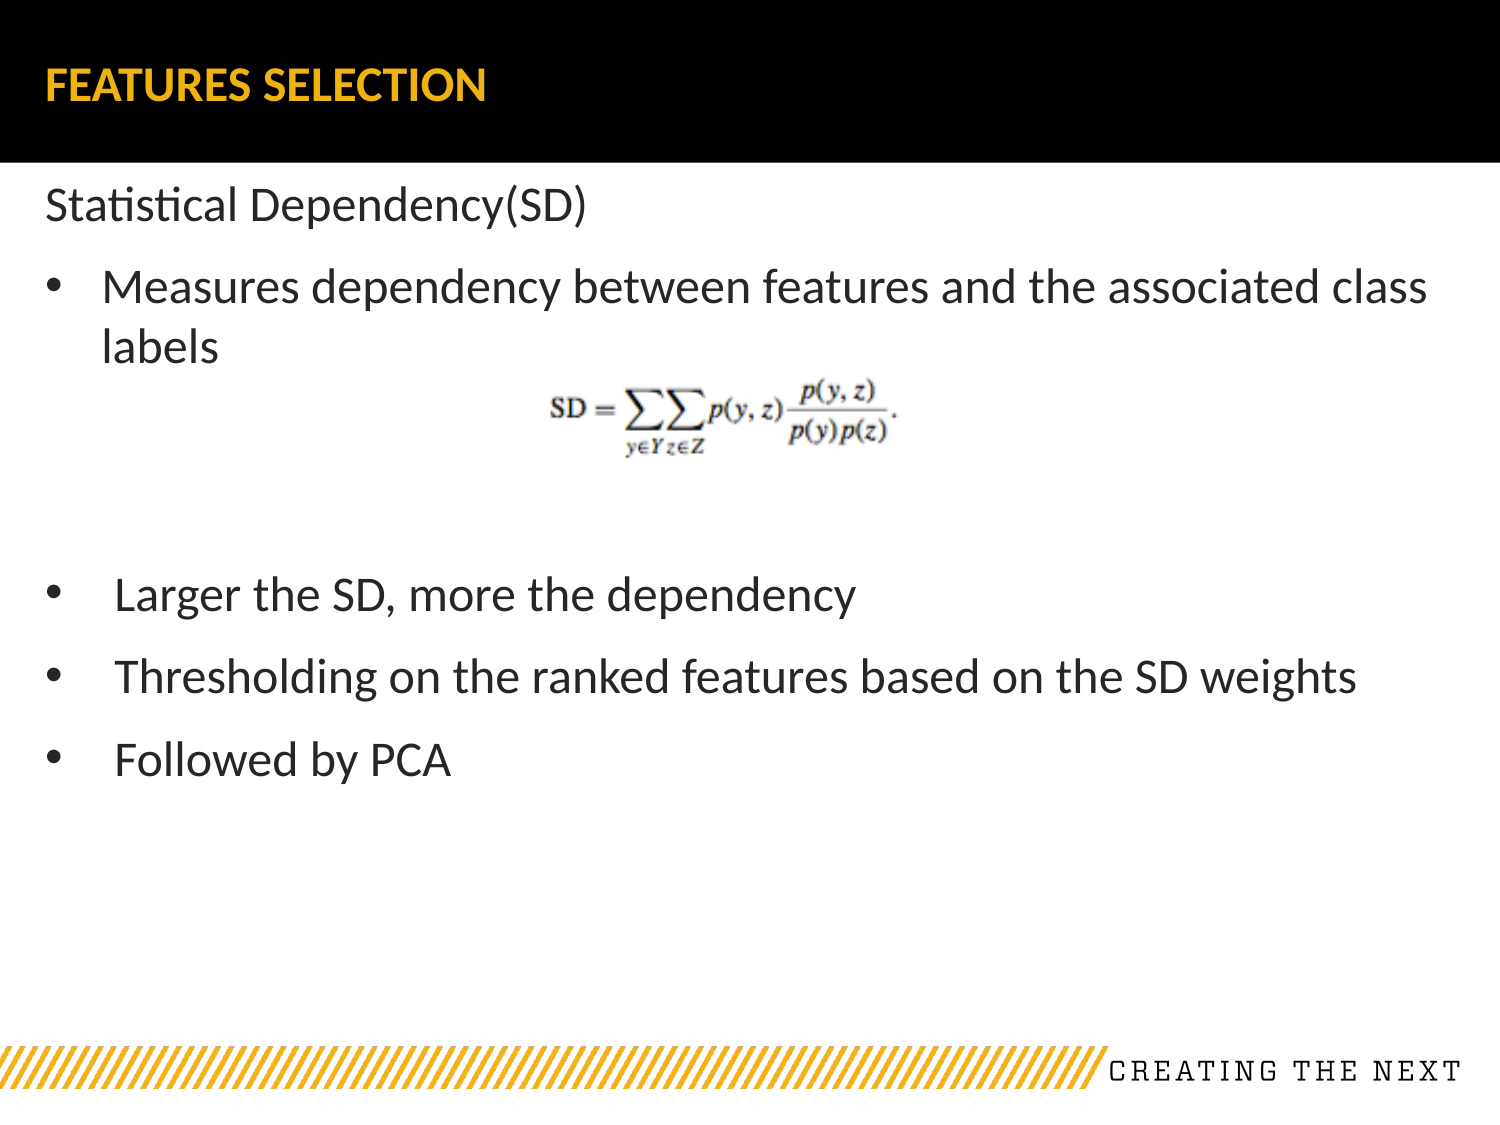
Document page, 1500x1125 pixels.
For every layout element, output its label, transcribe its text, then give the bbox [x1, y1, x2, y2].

picture [0, 1046, 1464, 1089]
title FEATURES SELECTION [0, 0, 1500, 163]
picture [524, 357, 917, 473]
list Statistical Dependency(SD) Measures dependency between features and the associated class labels Larger the SD, more the dependency Thresholding on the ranked features based on the SD weights Followed by PCA [0, 163, 1500, 1012]
